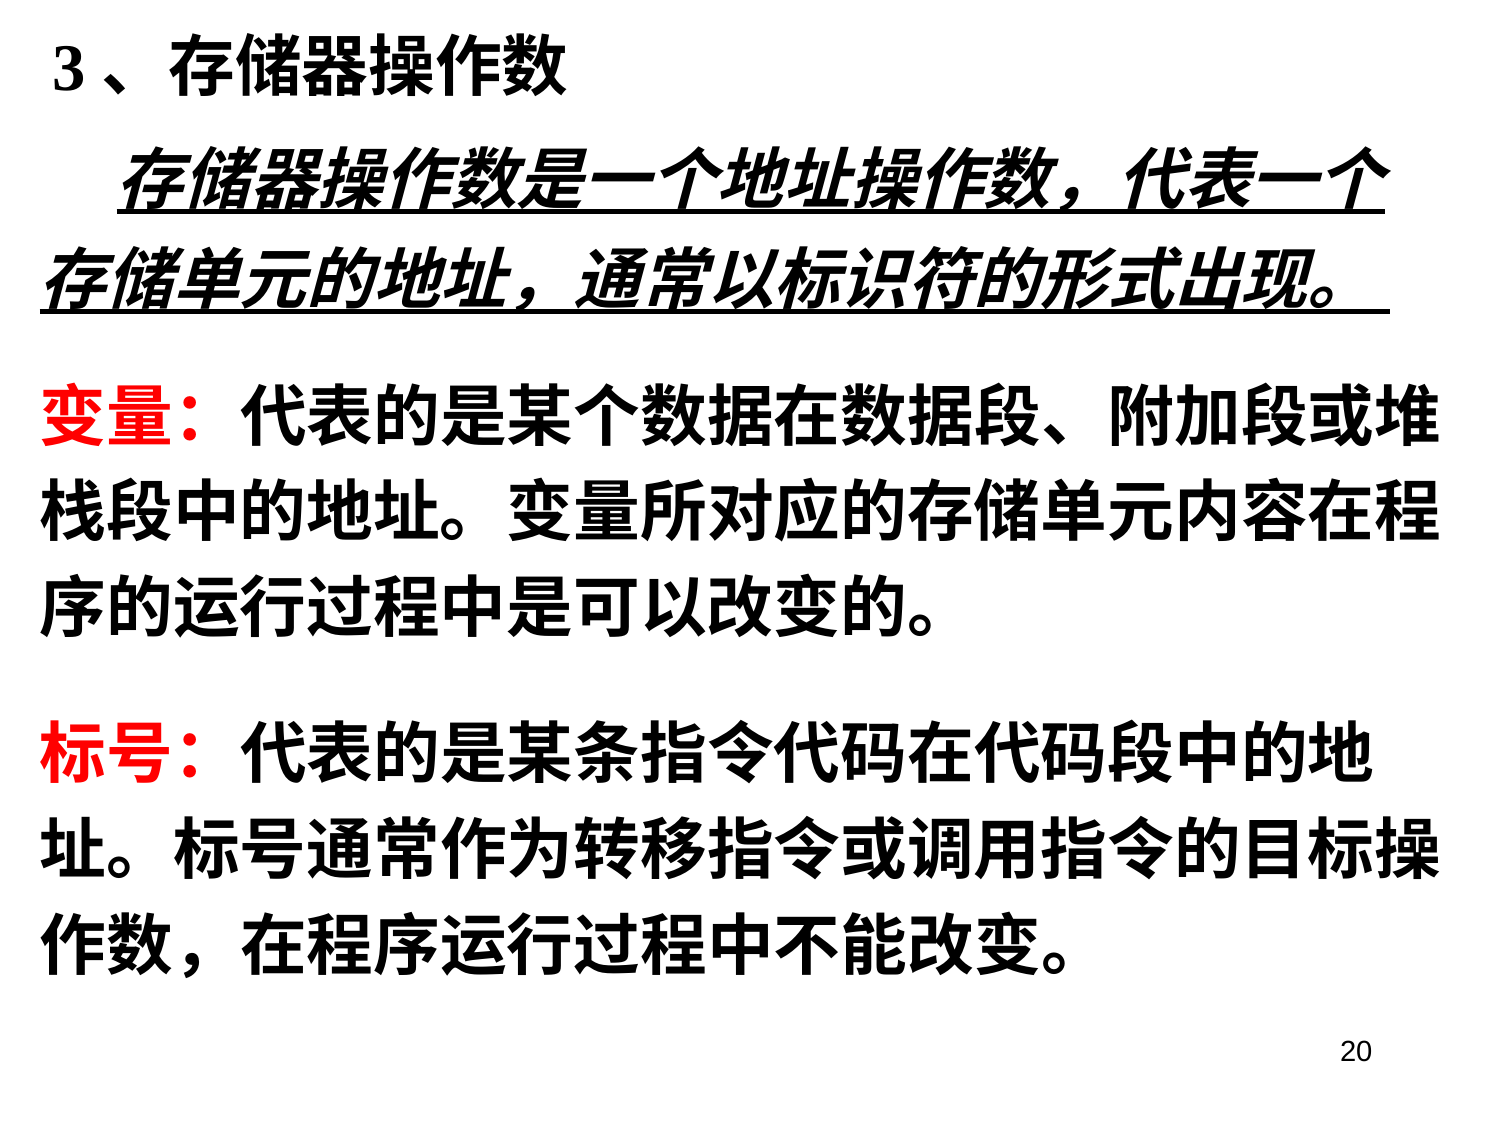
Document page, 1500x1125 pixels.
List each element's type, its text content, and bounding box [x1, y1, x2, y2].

text_box 存储器操作数是一个地址操作数，代表一个存储单元的地址，通常以标识符的形式出现。 [24, 109, 1463, 325]
text_box 3、存储器操作数 [37, 0, 1038, 109]
slide_number 20 [1074, 1025, 1388, 1100]
text_box 标号：代表的是某条指令代码在代码段中的地址。标号通常作为转移指令或调用指令的目标操作数，在程序运行过程中不能改变。 [24, 687, 1475, 990]
text_box 变量：代表的是某个数据在数据段、附加段或堆栈段中的地址。变量所对应的存储单元内容在程序的运行过程中是可以改变的。 [24, 349, 1463, 653]
